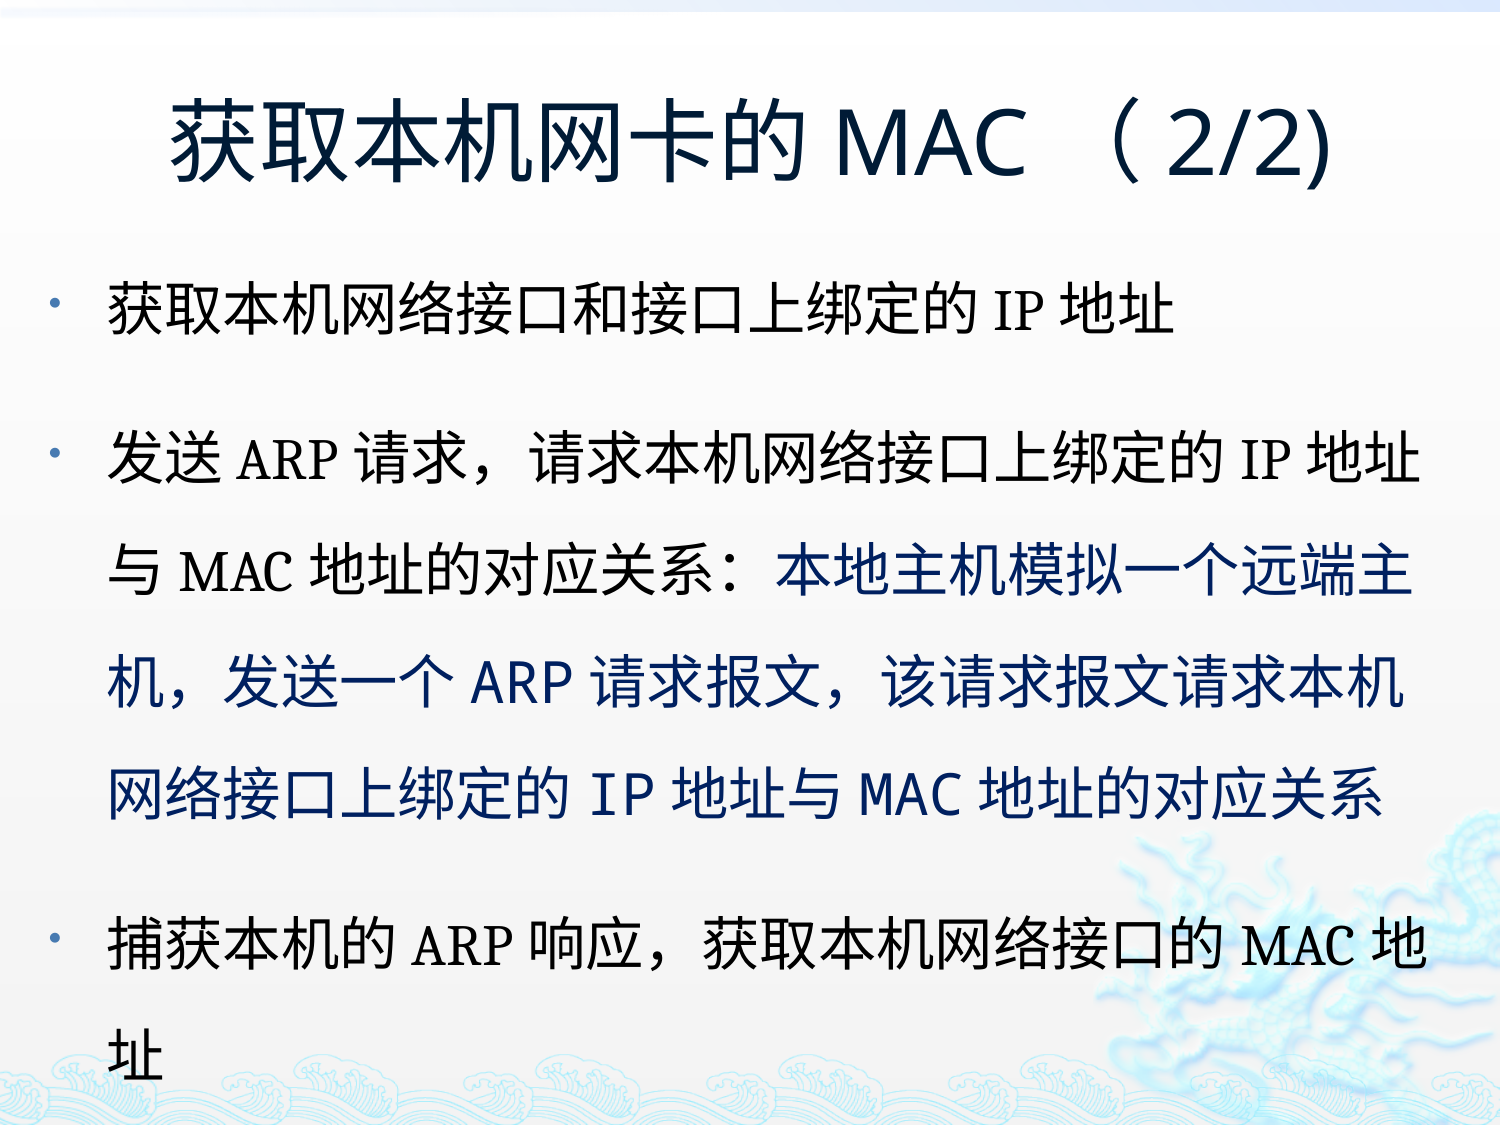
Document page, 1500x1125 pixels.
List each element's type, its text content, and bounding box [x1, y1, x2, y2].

title 获取本机网卡的MAC（2/2) [75, 45, 1425, 222]
list 获取本机网络接口和接口上绑定的IP地址 发送ARP请求，请求本机网络接口上绑定的IP地址与MAC地址的对应关系：本地主机模拟一个远端主机，发送一个ARP请求报文，该请求报文请求本机网络接口上绑定的IP地址与MAC地址的对应关系 捕获本机的ARP响应，获取本机网络接口的MAC地址 [35, 222, 1465, 1067]
